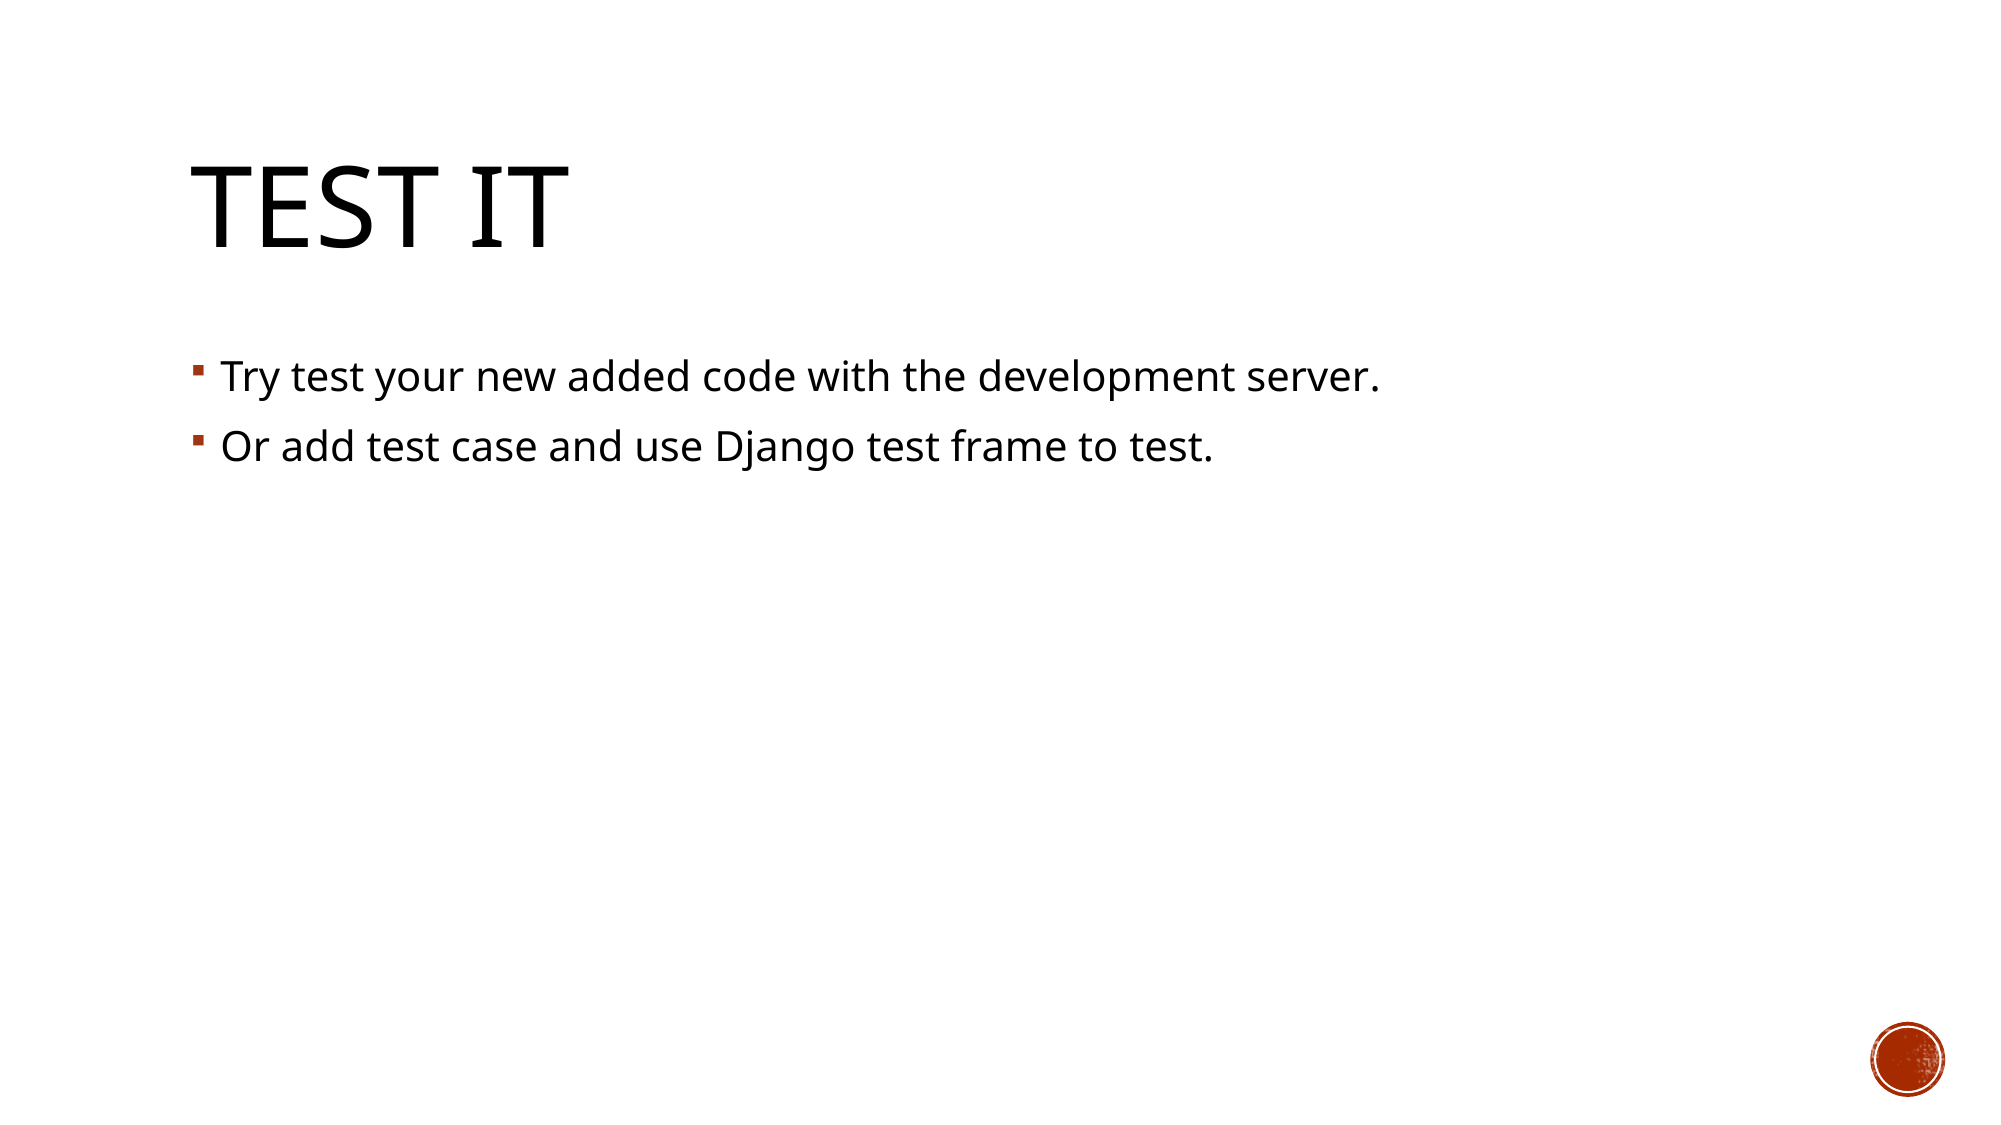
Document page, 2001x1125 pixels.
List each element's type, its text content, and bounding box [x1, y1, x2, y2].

title Test it [175, 79, 1826, 344]
list Try test your new added code with the development server. Or add test case and use Django test frame to test. [175, 348, 1826, 563]
